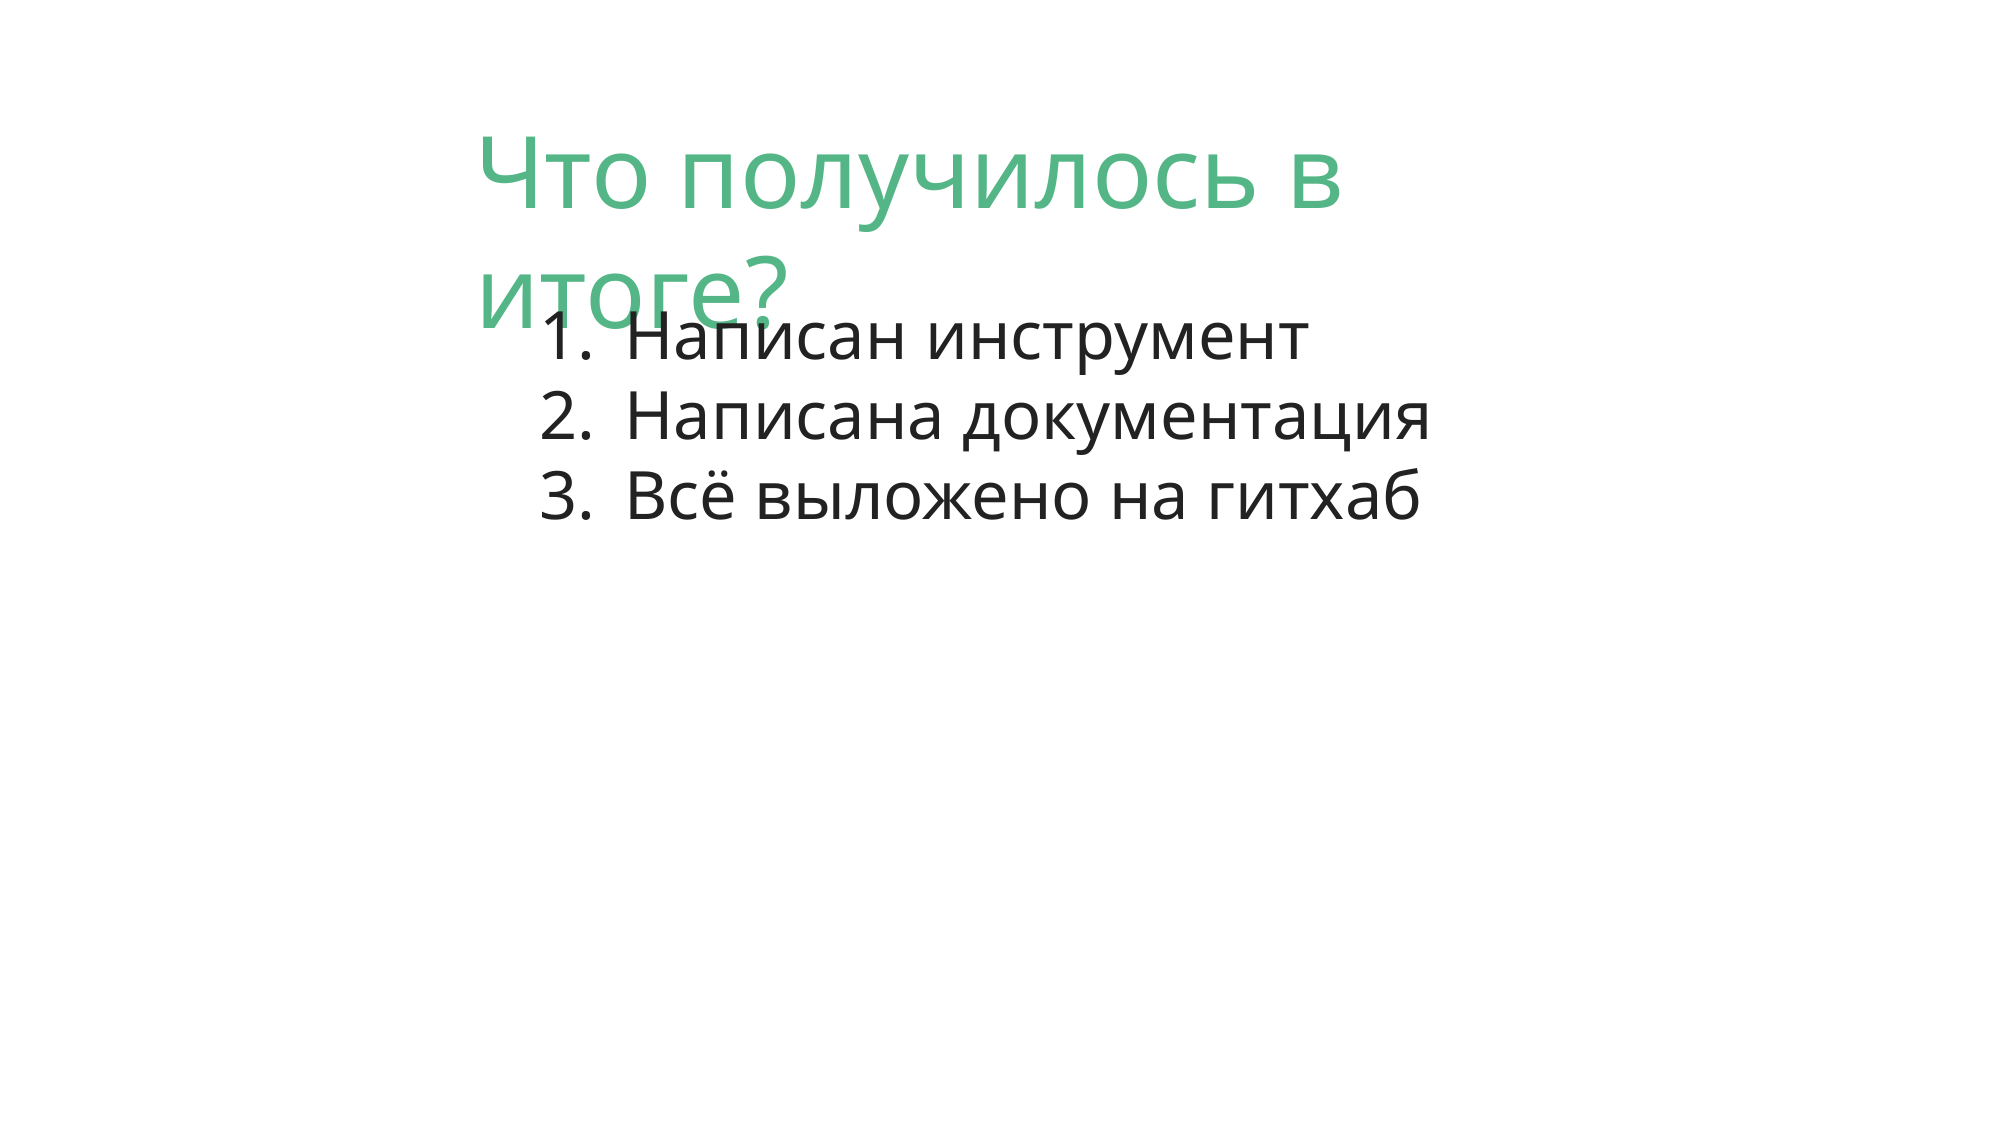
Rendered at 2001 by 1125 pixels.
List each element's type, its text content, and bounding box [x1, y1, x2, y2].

text_box Написан инструмент Написана документация Всё выложено на гитхаб [524, 285, 1831, 541]
text_box Что получилось в итоге? [460, 100, 1653, 356]
